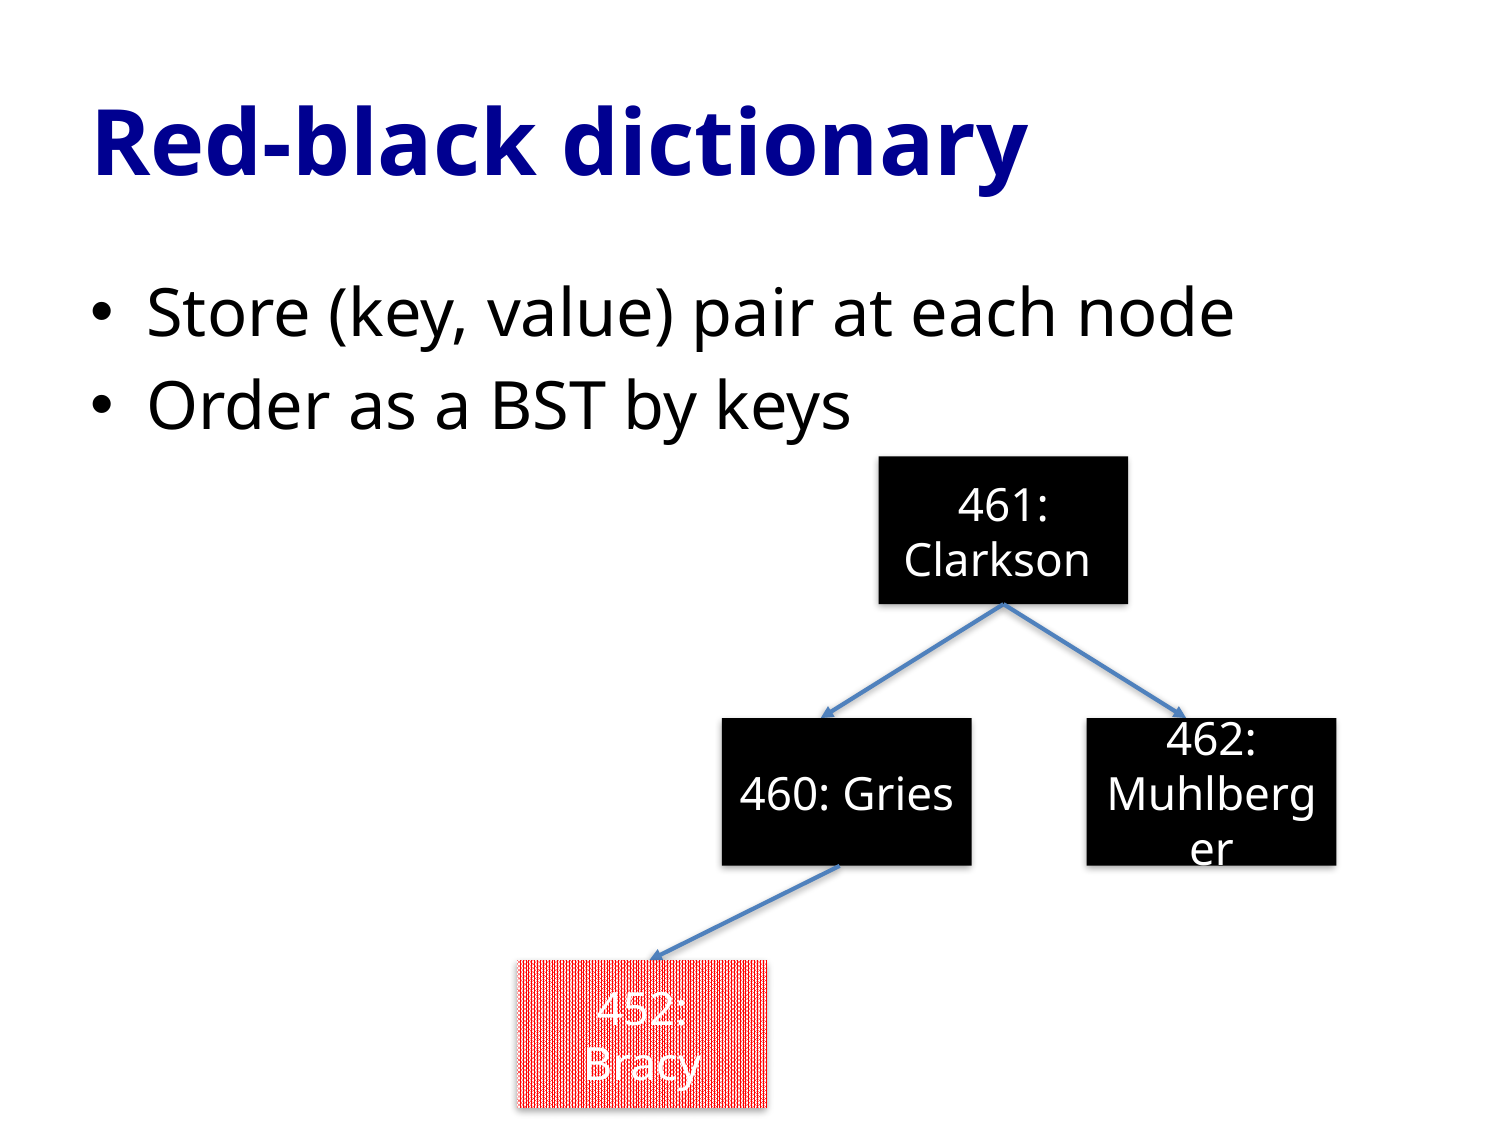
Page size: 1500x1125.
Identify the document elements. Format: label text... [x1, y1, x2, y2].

text_box 462: Muhlberger [1086, 717, 1337, 867]
text_box 461: Clarkson [878, 456, 1129, 602]
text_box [820, 603, 1002, 719]
list Store (key, value) pair at each node Order as a BST by keys [75, 262, 1425, 1005]
title Red-black dictionary [75, 45, 1425, 233]
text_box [1003, 603, 1187, 719]
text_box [649, 865, 840, 961]
text_box 452: Bracy [516, 960, 768, 1109]
text_box 460: Gries [721, 717, 972, 867]
